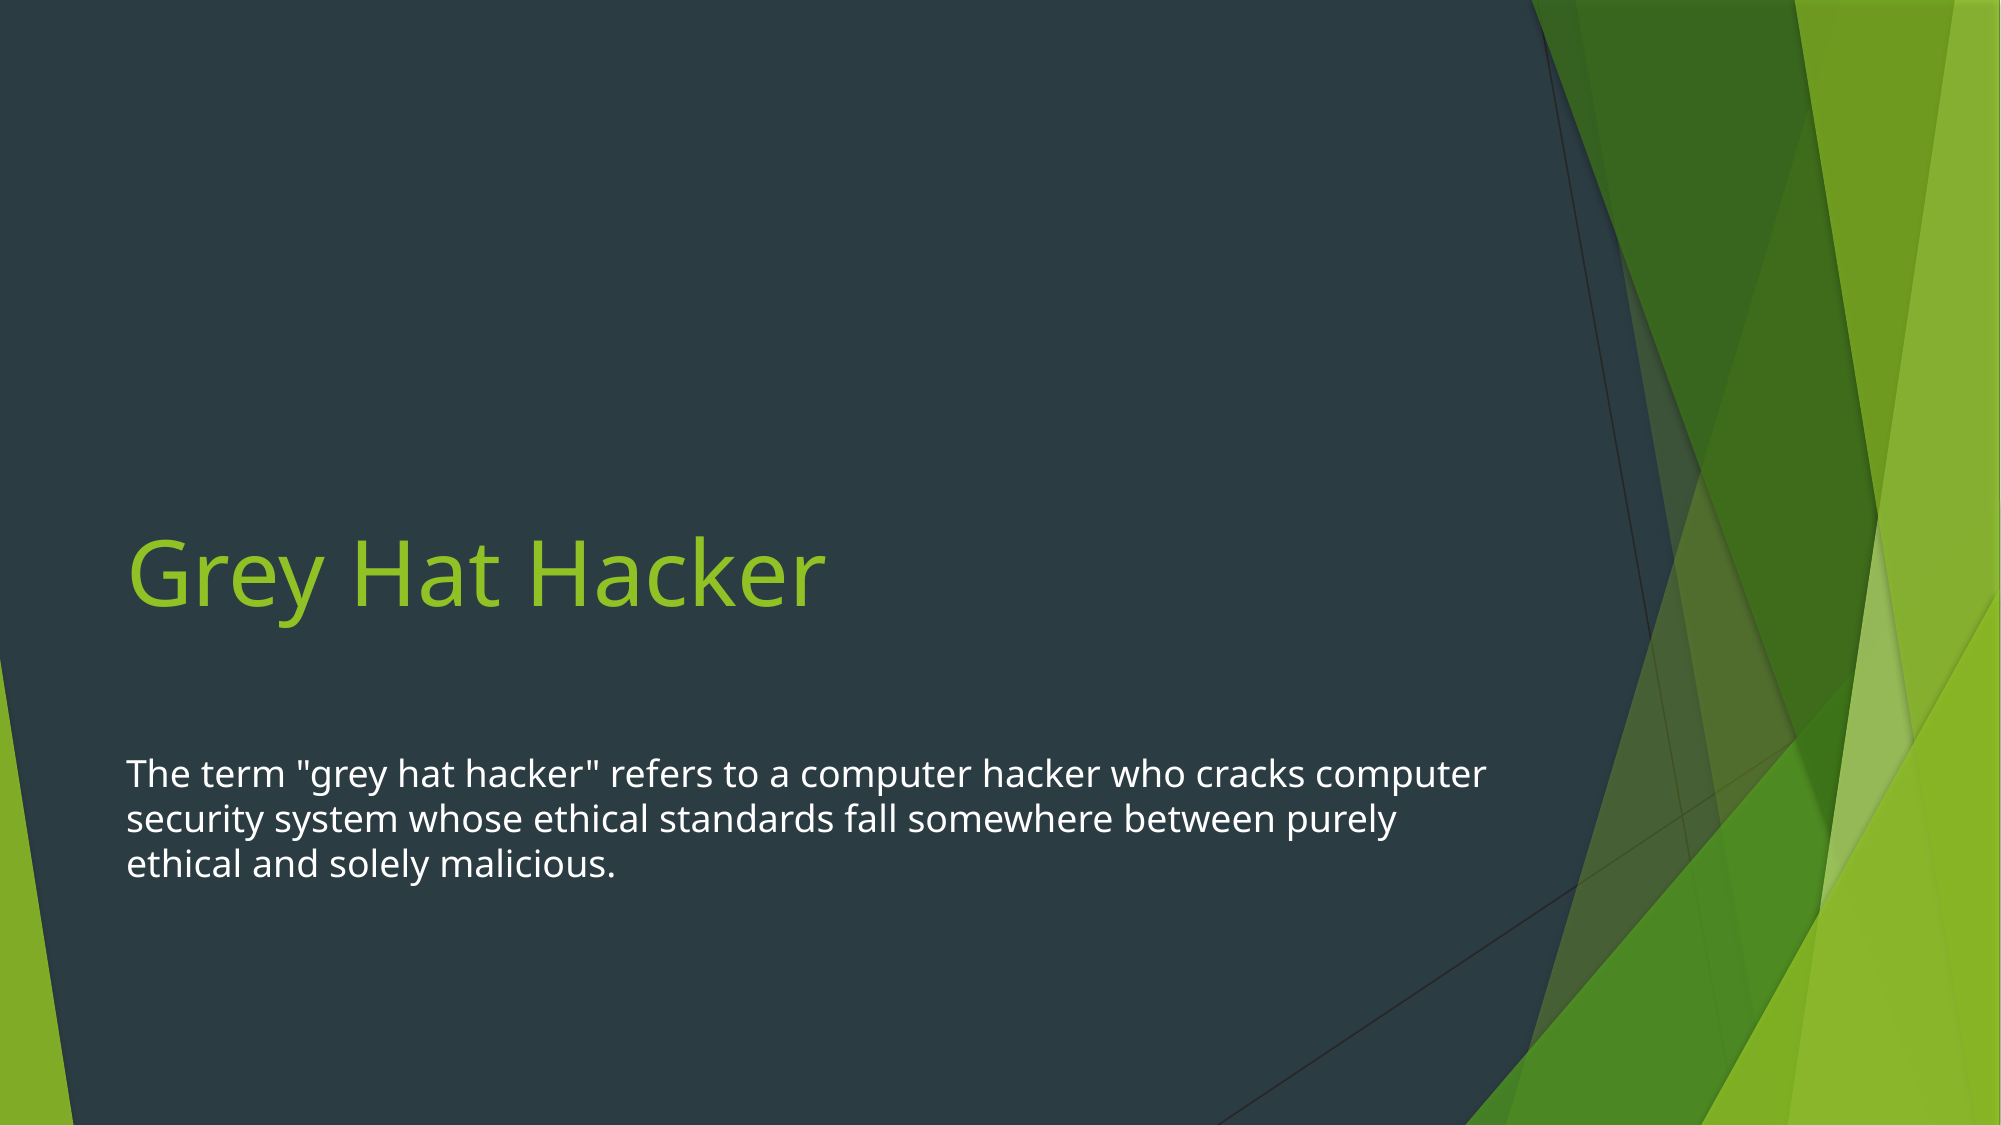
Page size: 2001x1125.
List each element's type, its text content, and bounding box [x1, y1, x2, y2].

title Grey Hat Hacker [111, 316, 1522, 742]
list The term "grey hat hacker" refers to a computer hacker who cracks computer security system whose ethical standards fall somewhere between purely ethical and solely malicious. [111, 742, 1522, 991]
